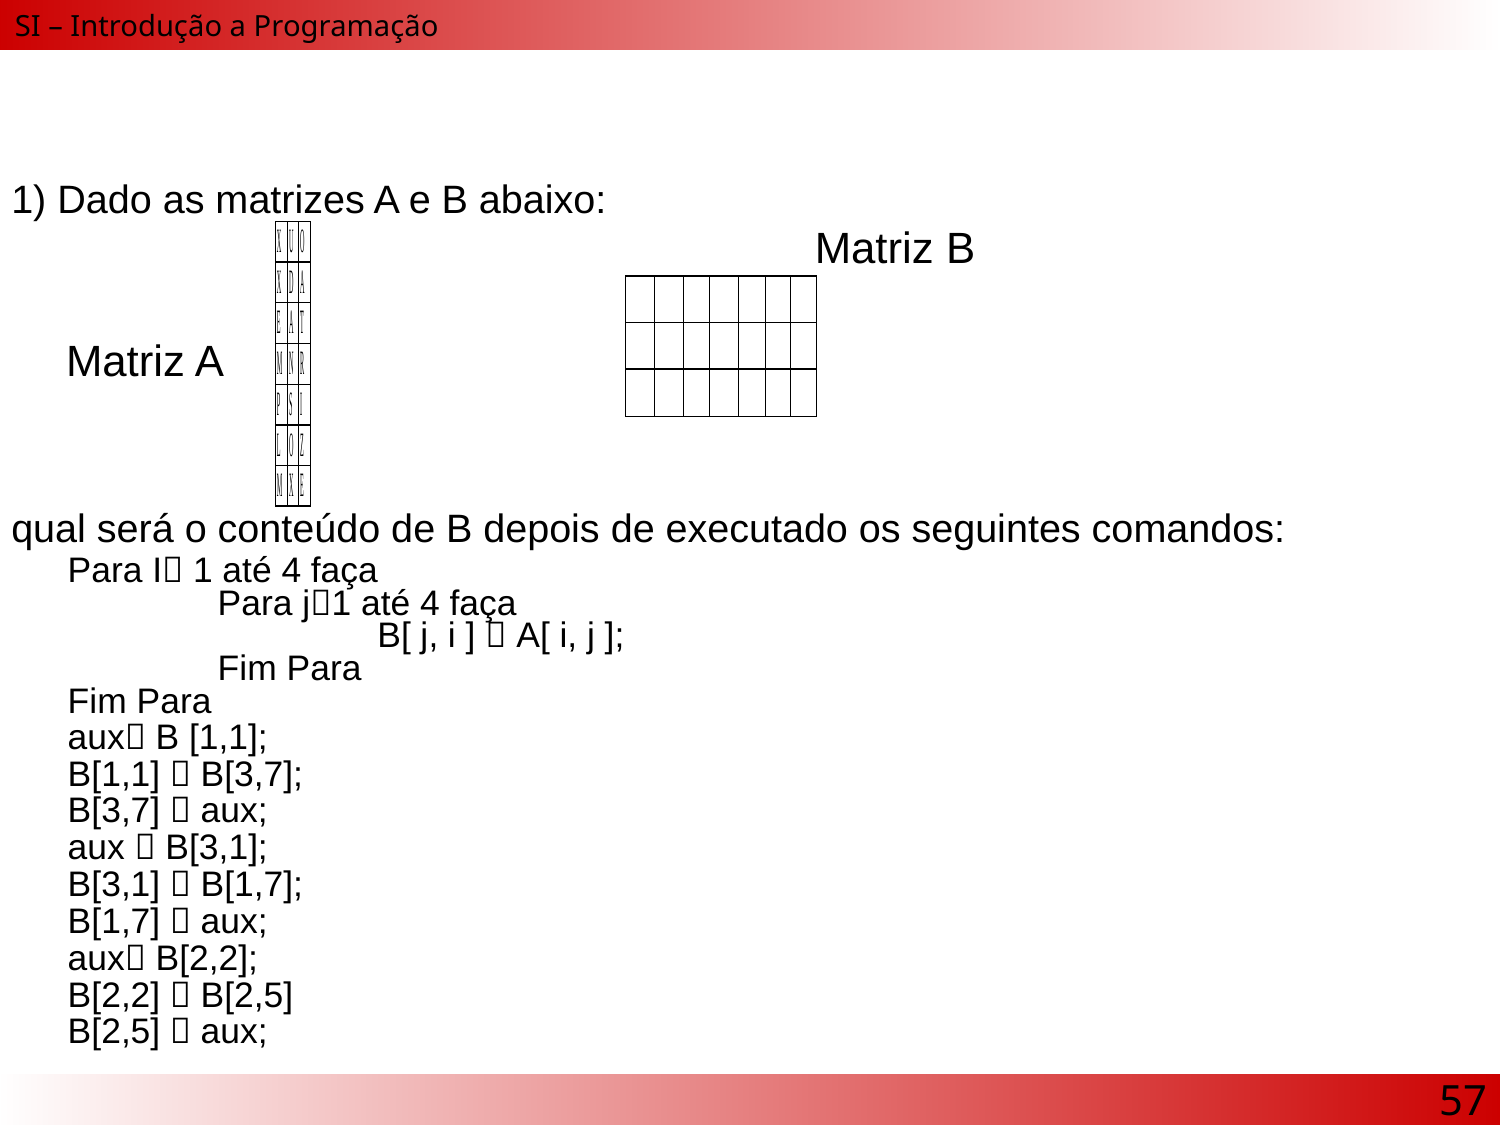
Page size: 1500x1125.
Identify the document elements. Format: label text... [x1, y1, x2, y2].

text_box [274, 220, 501, 547]
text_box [624, 274, 1163, 463]
list 1) Dado as matrizes A e B abaixo: qual será o conteúdo de B depois de executado os seguintes comandos: Para I 1 até 4 faça Para j1 até 4 faça B[ j, i ]  A[ i, j ]; Fim Para Fim Para aux B [1,1]; B[1,1]  B[3,7]; B[3,7]  aux; aux  B[3,1]; B[3,1]  B[1,7]; B[1,7]  aux; aux B[2,2]; B[2,2]  B[2,5] B[2,5]  aux; [0, 183, 1497, 1125]
text_box Matriz B [800, 212, 991, 273]
text_box Matriz A [51, 324, 240, 393]
